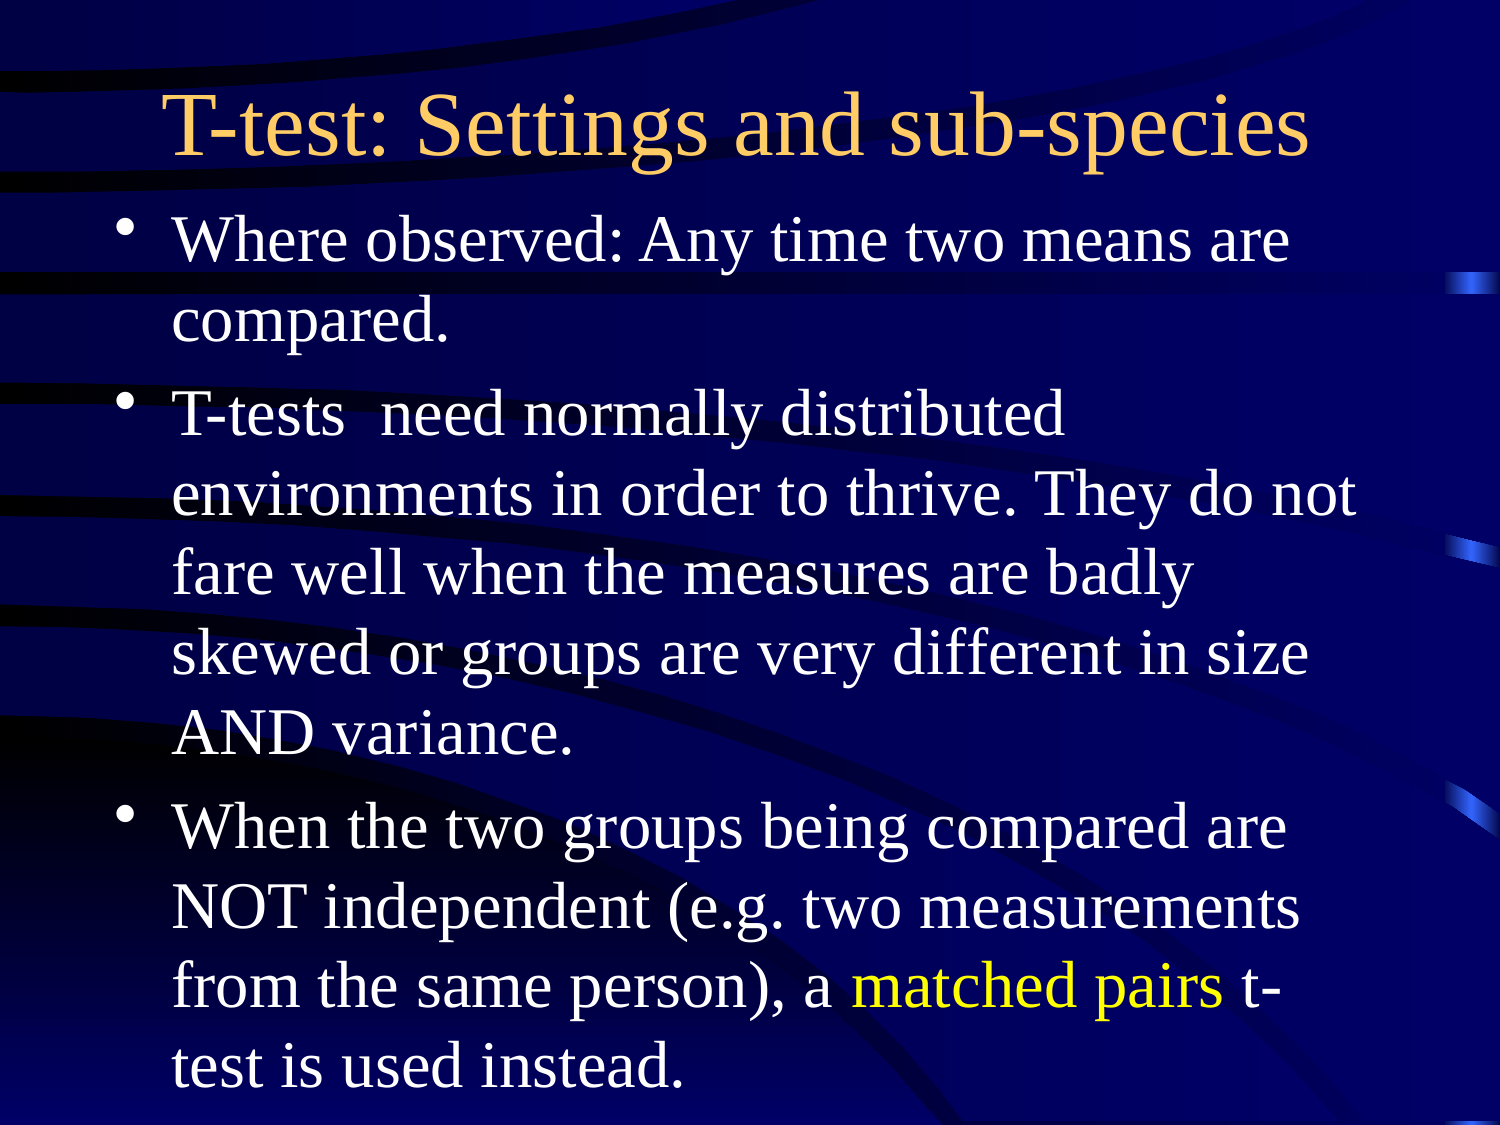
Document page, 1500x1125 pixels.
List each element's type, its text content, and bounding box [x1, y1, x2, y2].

title T-test: Settings and sub-species [99, 24, 1375, 187]
list Where observed: Any time two means are compared. T-tests need normally distributed environments in order to thrive. They do not fare well when the measures are badly skewed or groups are very different in size AND variance. When the two groups being compared are NOT independent (e.g. two measurements from the same person), a matched pairs t-test is used instead. [99, 187, 1375, 863]
